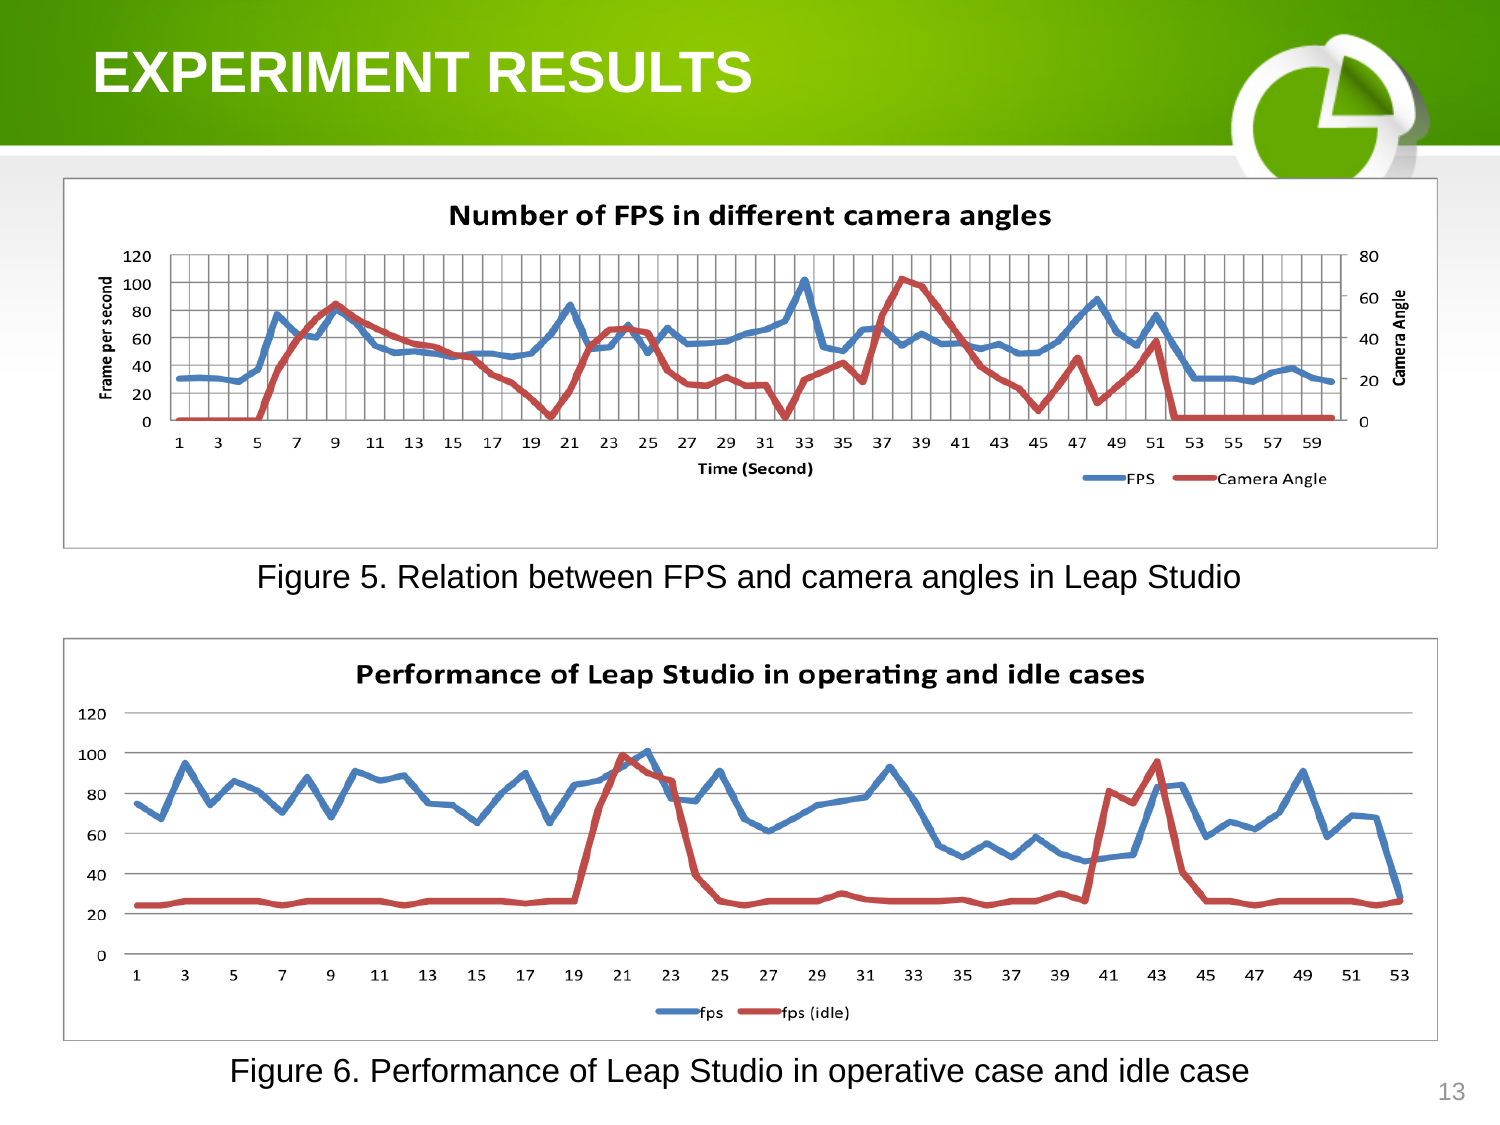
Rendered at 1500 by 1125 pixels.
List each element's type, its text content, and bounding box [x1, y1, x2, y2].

title EXPERIMENT RESULTS [77, 21, 1113, 118]
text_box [62, 636, 1500, 1125]
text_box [61, 177, 1438, 604]
picture [0, 0, 1500, 1125]
